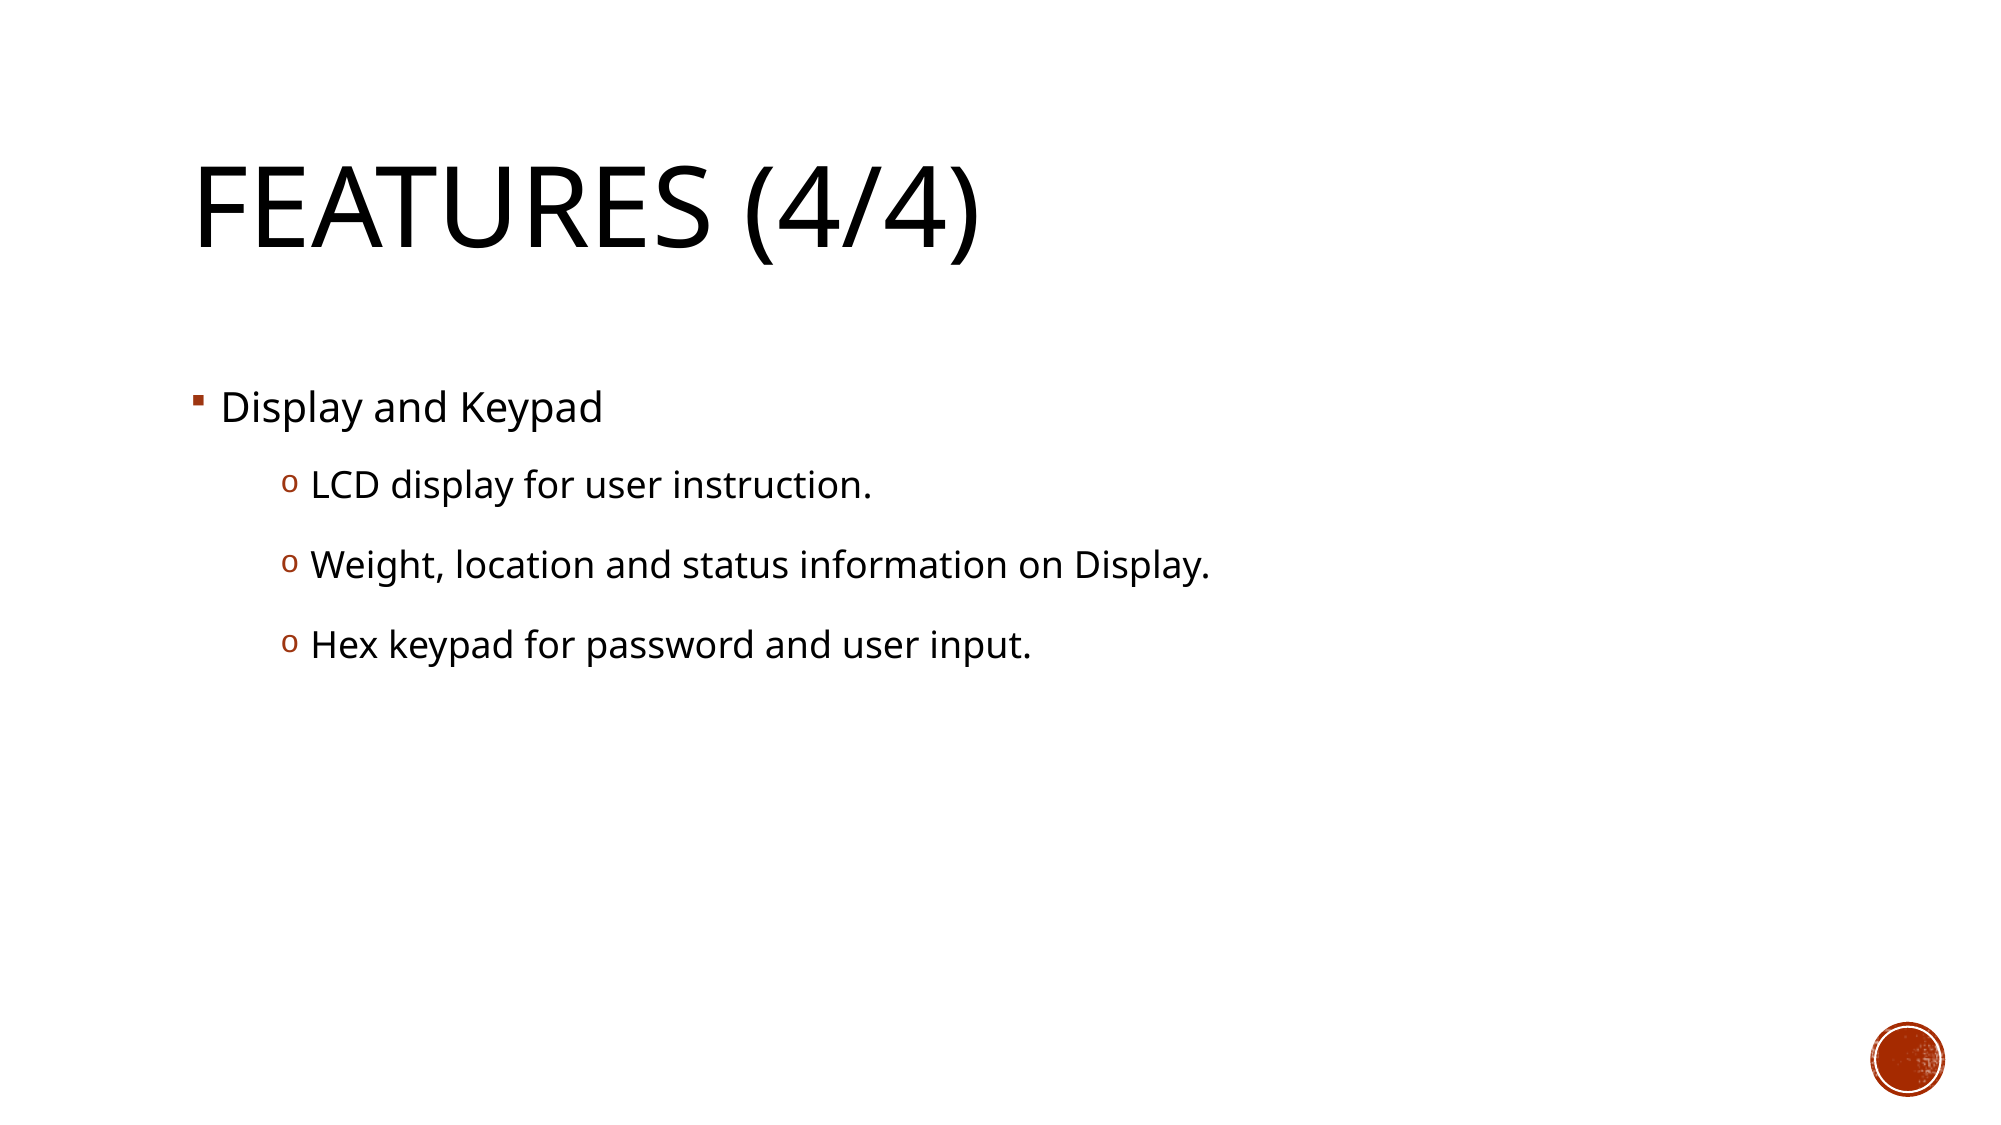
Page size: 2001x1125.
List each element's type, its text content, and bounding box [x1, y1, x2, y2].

list Display and Keypad LCD display for user instruction. Weight, location and status information on Display. Hex keypad for password and user input. [175, 348, 1826, 1013]
title Features (4/4) [175, 79, 1826, 344]
